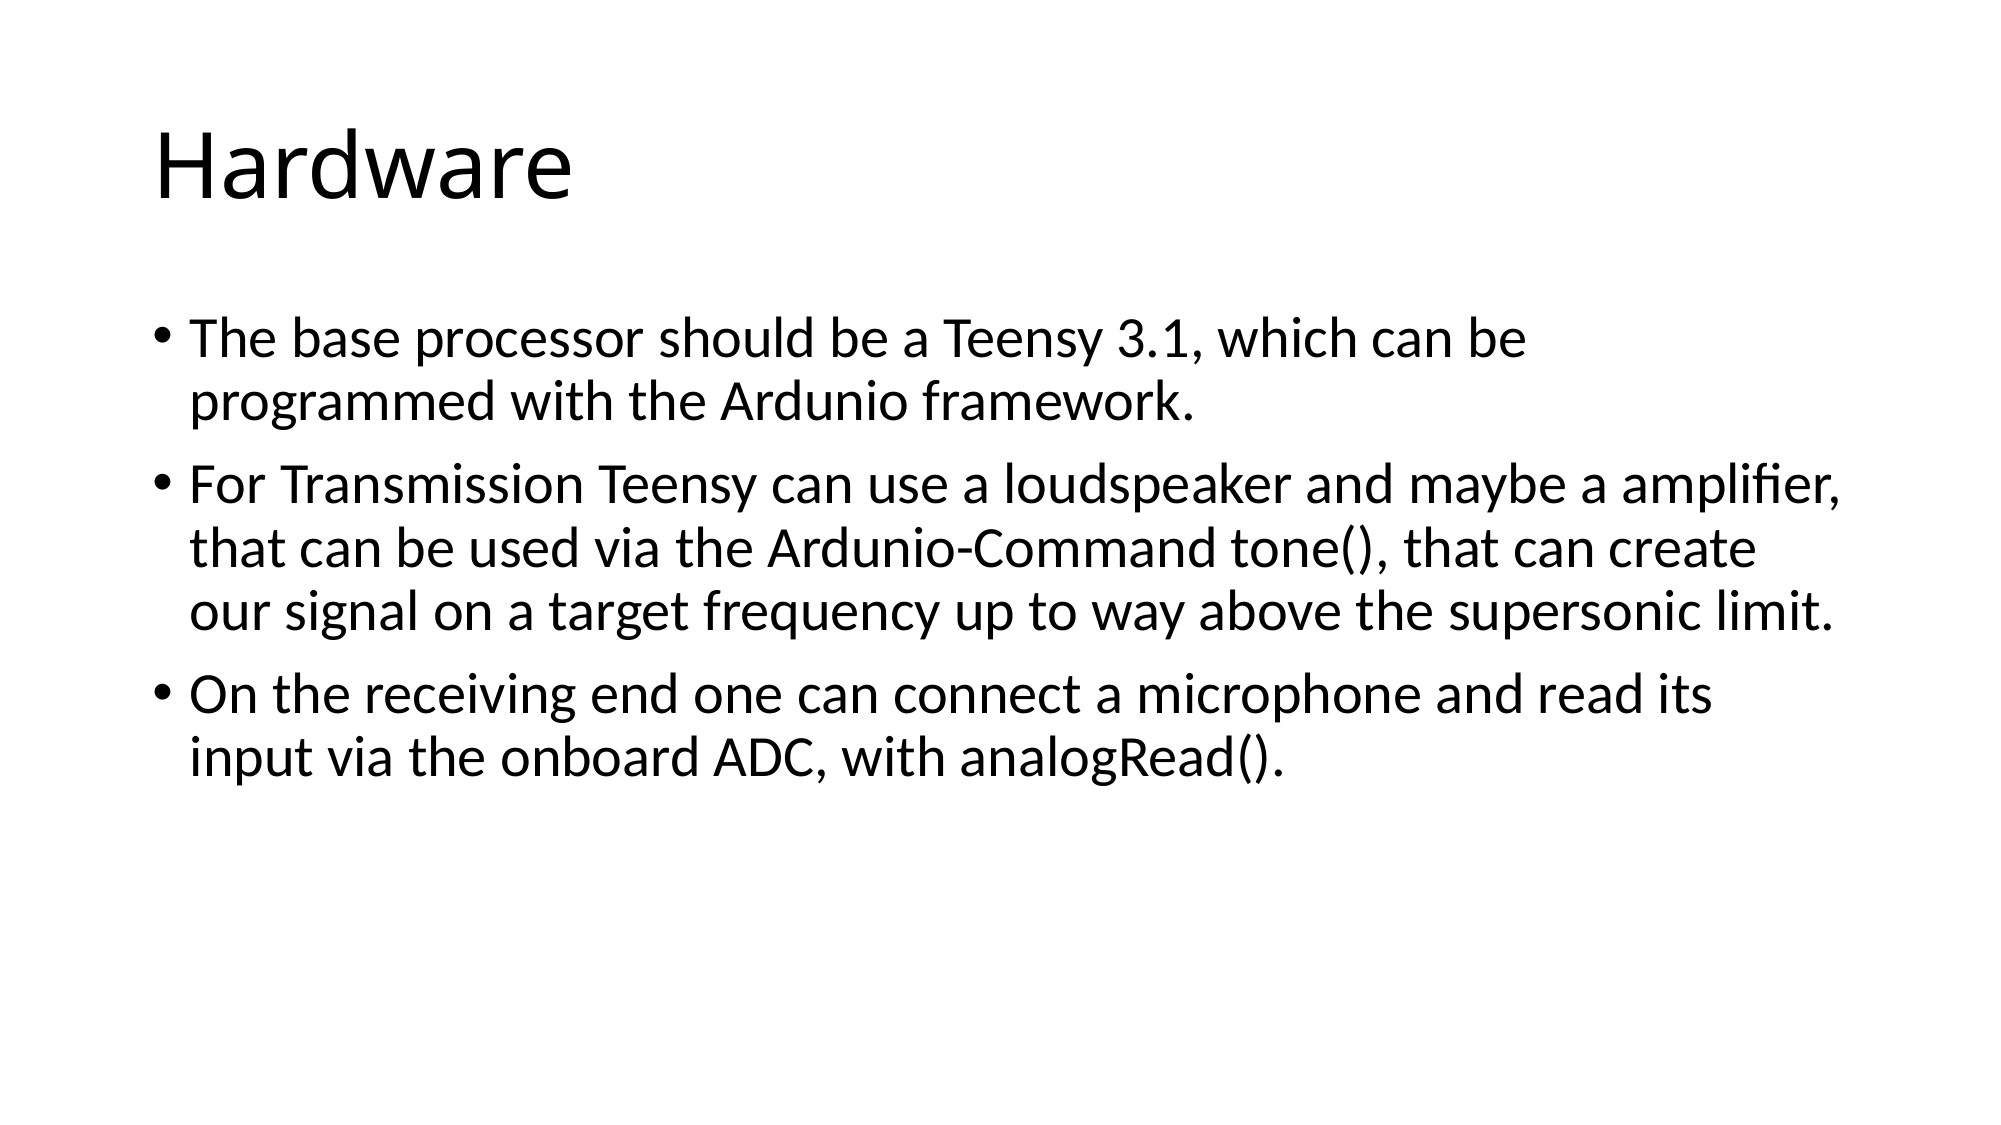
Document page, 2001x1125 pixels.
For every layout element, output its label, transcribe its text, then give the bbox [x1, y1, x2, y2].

title Hardware [137, 59, 1863, 278]
list The base processor should be a Teensy 3.1, which can be programmed with the Ardunio framework. For Transmission Teensy can use a loudspeaker and maybe a amplifier, that can be used via the Ardunio-Command tone(), that can create our signal on a target frequency up to way above the supersonic limit. On the receiving end one can connect a microphone and read its input via the onboard ADC, with analogRead(). [137, 299, 1863, 1014]
